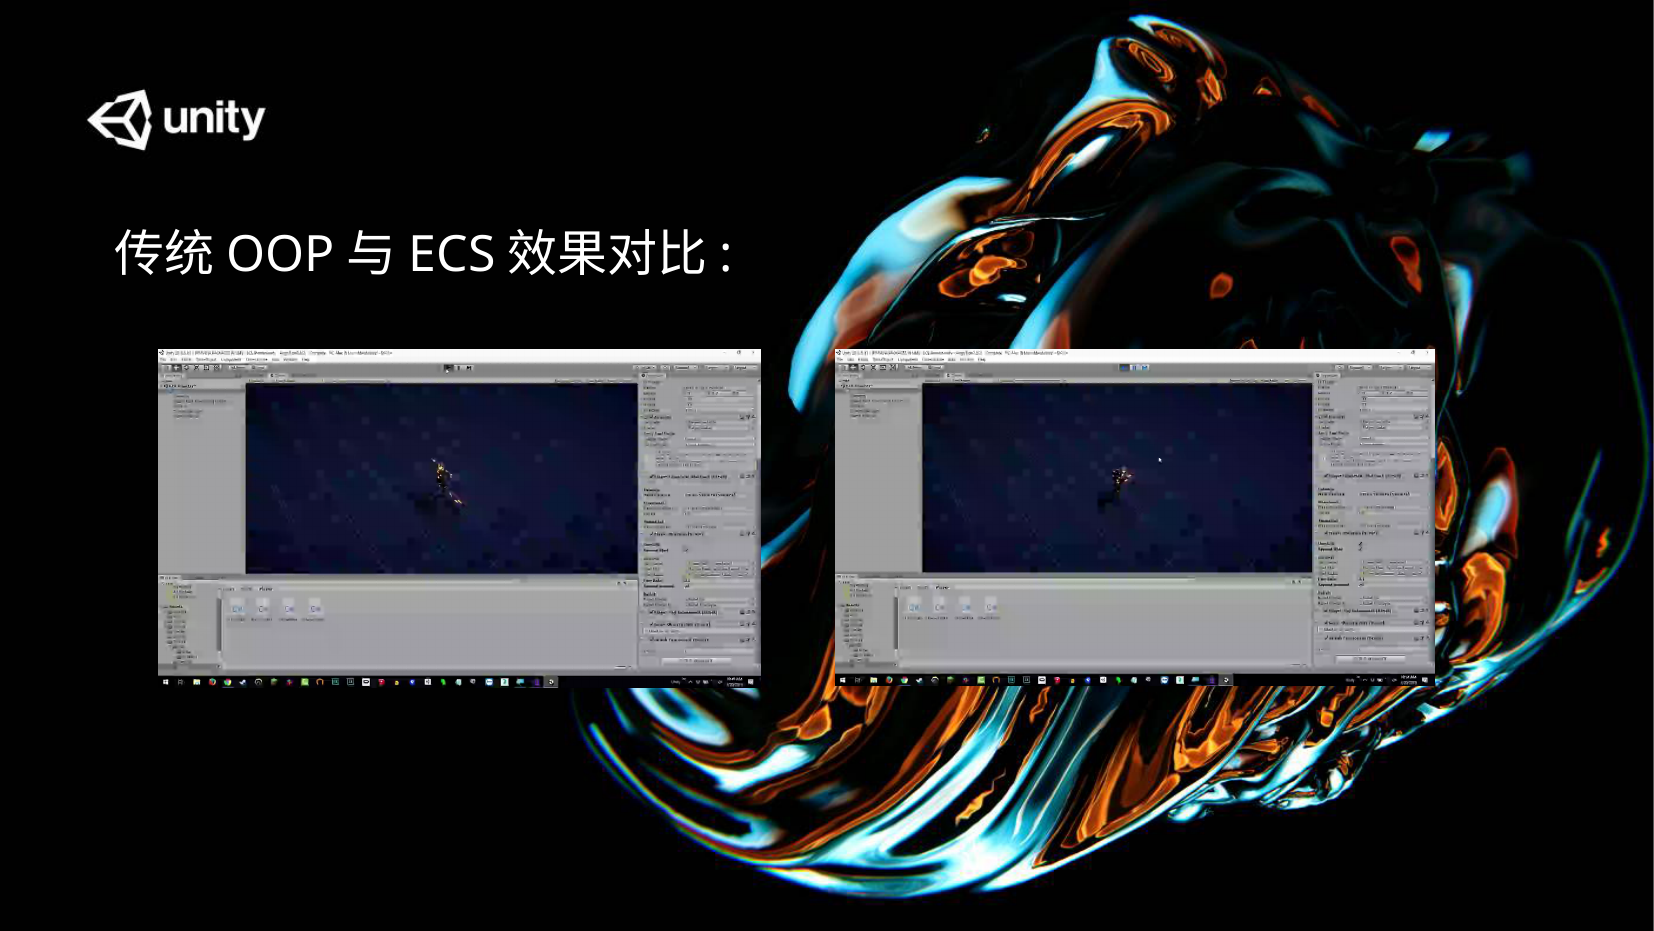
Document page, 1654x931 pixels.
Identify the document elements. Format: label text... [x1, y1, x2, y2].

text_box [834, 348, 1436, 687]
picture [0, 0, 1654, 931]
text_box 传统OOP与ECS效果对比: [99, 214, 895, 289]
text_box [157, 348, 762, 689]
